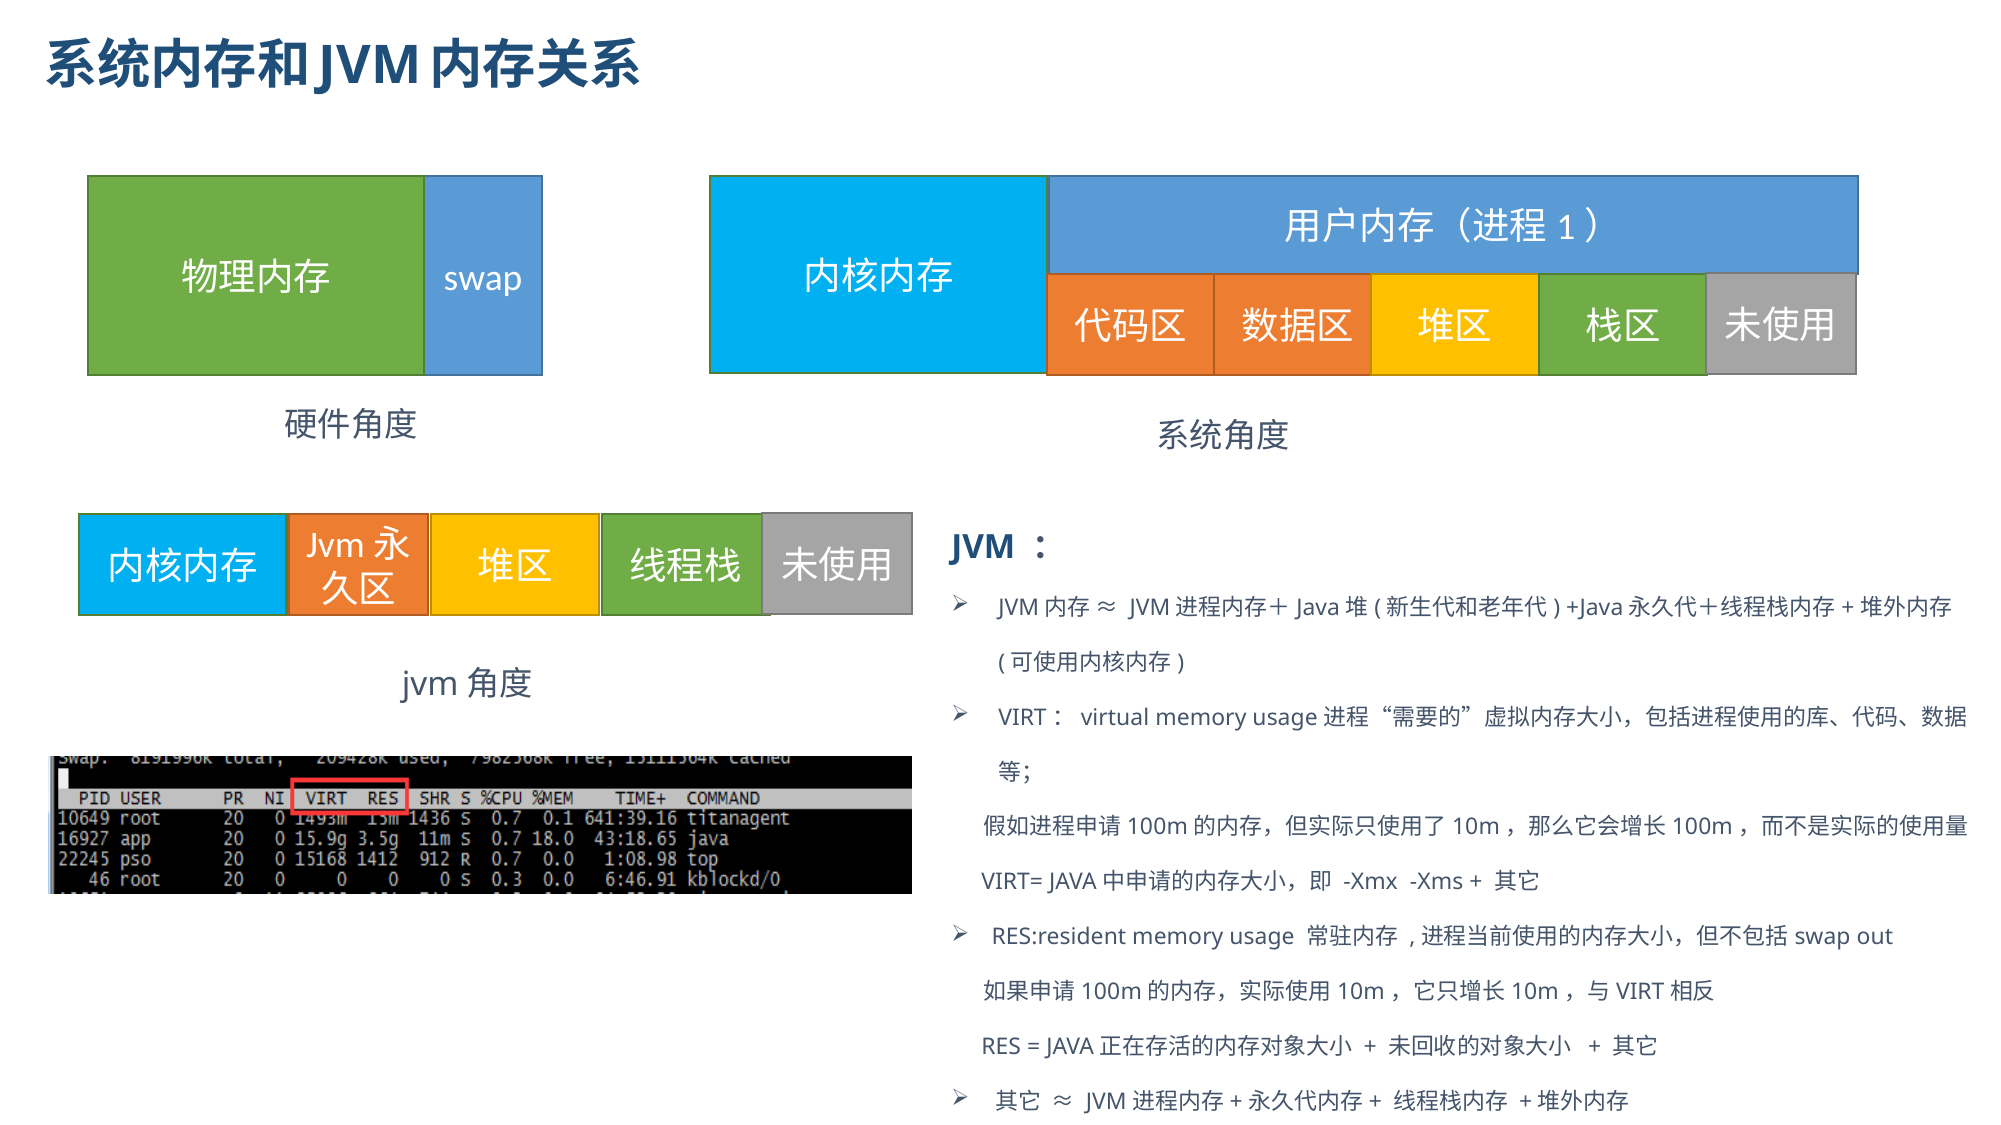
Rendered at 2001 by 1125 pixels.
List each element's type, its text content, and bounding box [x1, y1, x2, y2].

text_box 未使用 [761, 512, 913, 615]
text_box 系统角度 [1142, 376, 1330, 462]
text_box Jvm永久区 [288, 513, 429, 616]
text_box swap [425, 175, 543, 376]
title 系统内存和JVM内存关系 [29, 28, 1330, 142]
text_box 线程栈 [601, 513, 771, 616]
text_box 数据区 [1213, 273, 1370, 376]
text_box 堆区 [1370, 273, 1538, 376]
text_box 未使用 [1705, 272, 1857, 375]
text_box 物理内存 [87, 175, 425, 376]
text_box 内核内存 [709, 175, 1048, 374]
text_box 堆区 [430, 513, 600, 616]
text_box jvm角度 [387, 614, 624, 710]
text_box 栈区 [1538, 273, 1708, 376]
text_box JVM ： JVM内存 ≈ JVM进程内存＋Java堆(新生代和老年代) +Java永久代＋线程栈内存+堆外内存(可使用内核内存) VIRT：virtual memory usage进程“需要的”虚拟内存大小，包括进程使用的库、代码、数据等； 假如进程申请100m的内存，但实际只使用了10m，那么它会增长100m，而不是实际的使用量 VIRT= JAVA中申请的内存大小，即 -Xmx -Xms + 其它 RES:resident memory usage 常驻内存 ,进程当前使用的内存大小，但不包括swap out 如果申请100m的内存，实际使用10m，它只增长10m，与VIRT相反 RES = JAVA正在存活的内存对象大小 + 未回收的对象大小 + 其它 其它 ≈ JVM进程内存+永久代内存+ 线程栈内存 +堆外内存 [936, 477, 1987, 1122]
picture [47, 756, 912, 894]
text_box 代码区 [1046, 273, 1213, 376]
text_box 用户内存（进程1） [1048, 175, 1859, 275]
text_box 内核内存 [78, 513, 288, 616]
text_box 硬件角度 [270, 356, 460, 451]
